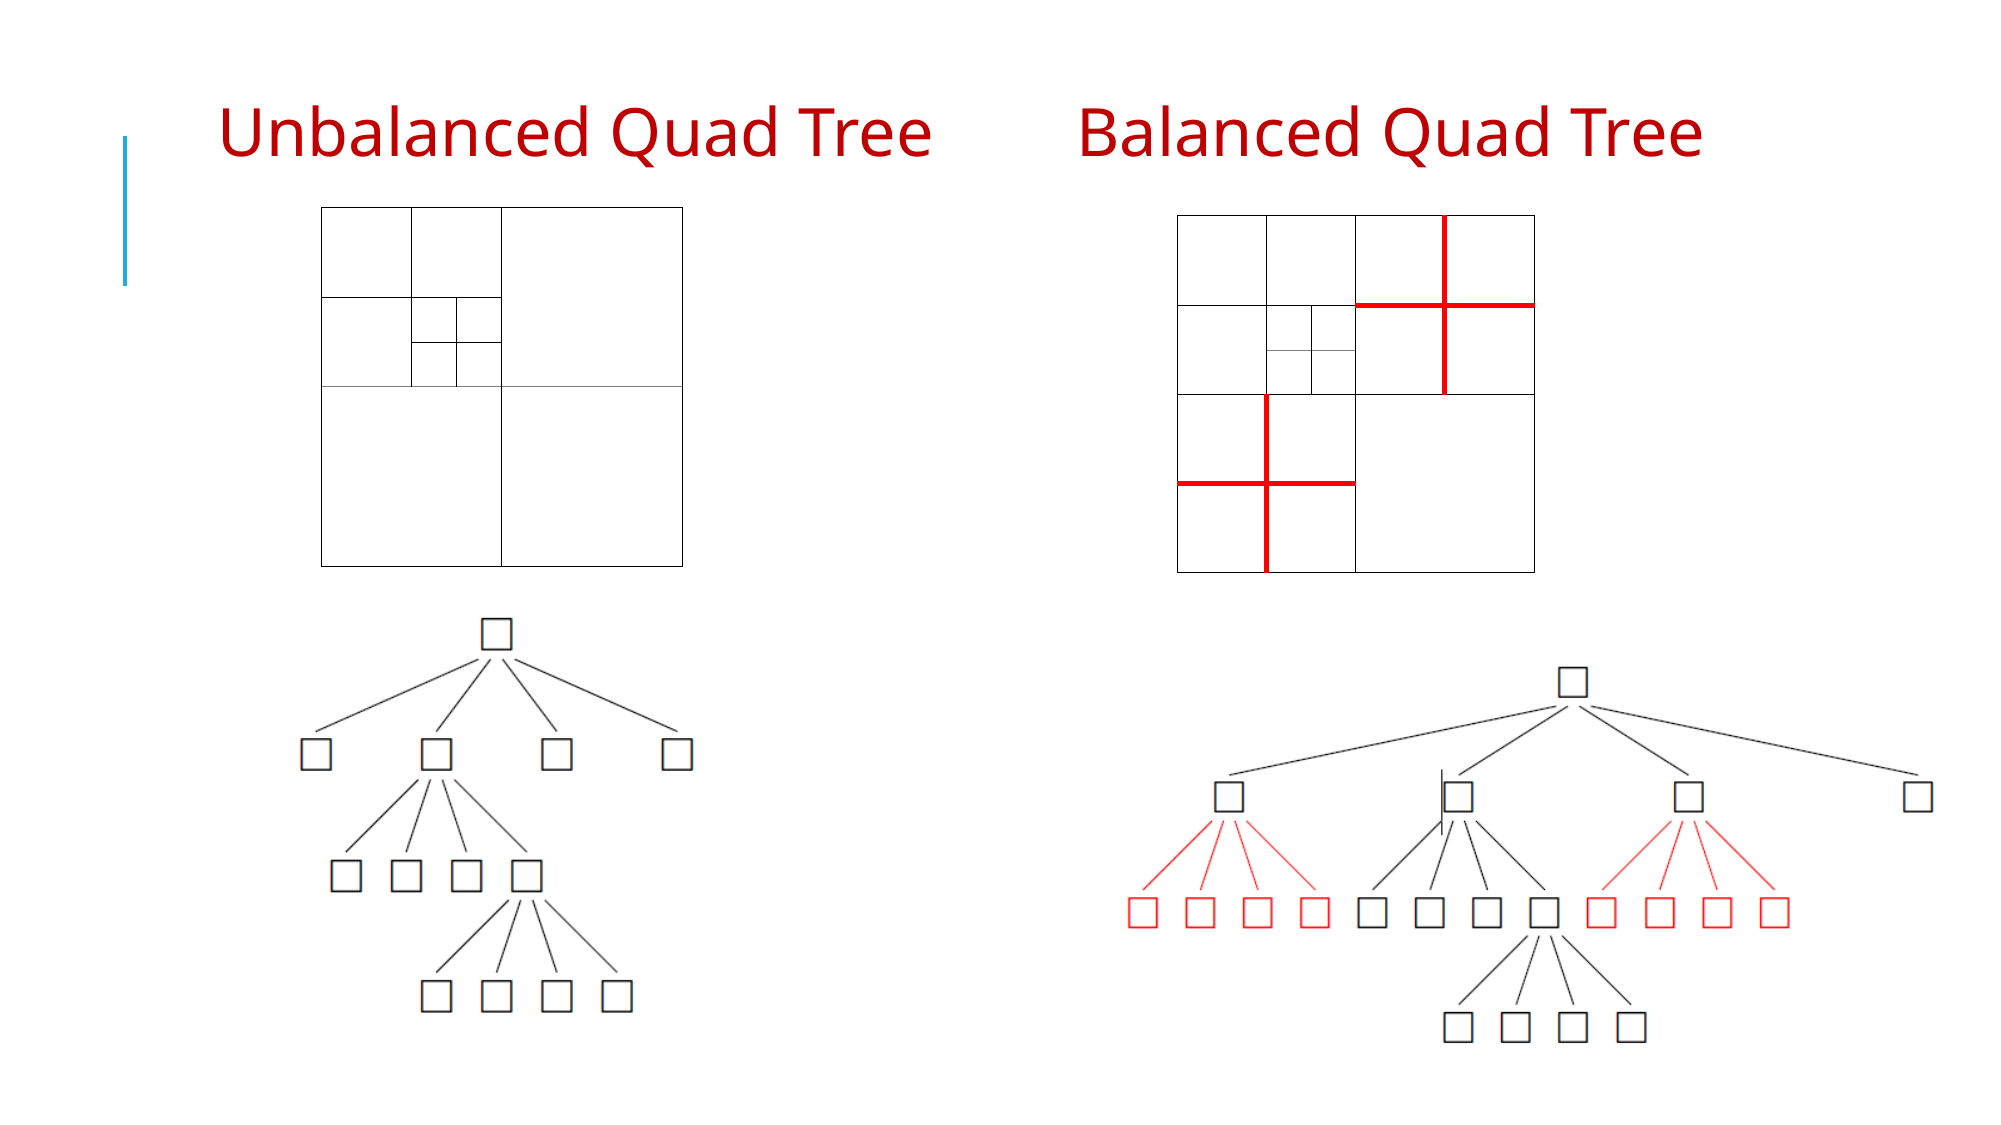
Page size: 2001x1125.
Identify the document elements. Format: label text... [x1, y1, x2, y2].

list Balanced Quad Tree [1001, 67, 1782, 203]
picture [1107, 643, 1944, 1055]
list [277, 603, 702, 1025]
picture [315, 201, 689, 573]
picture [1175, 211, 1539, 576]
list Unbalanced Quad Tree [186, 67, 967, 203]
